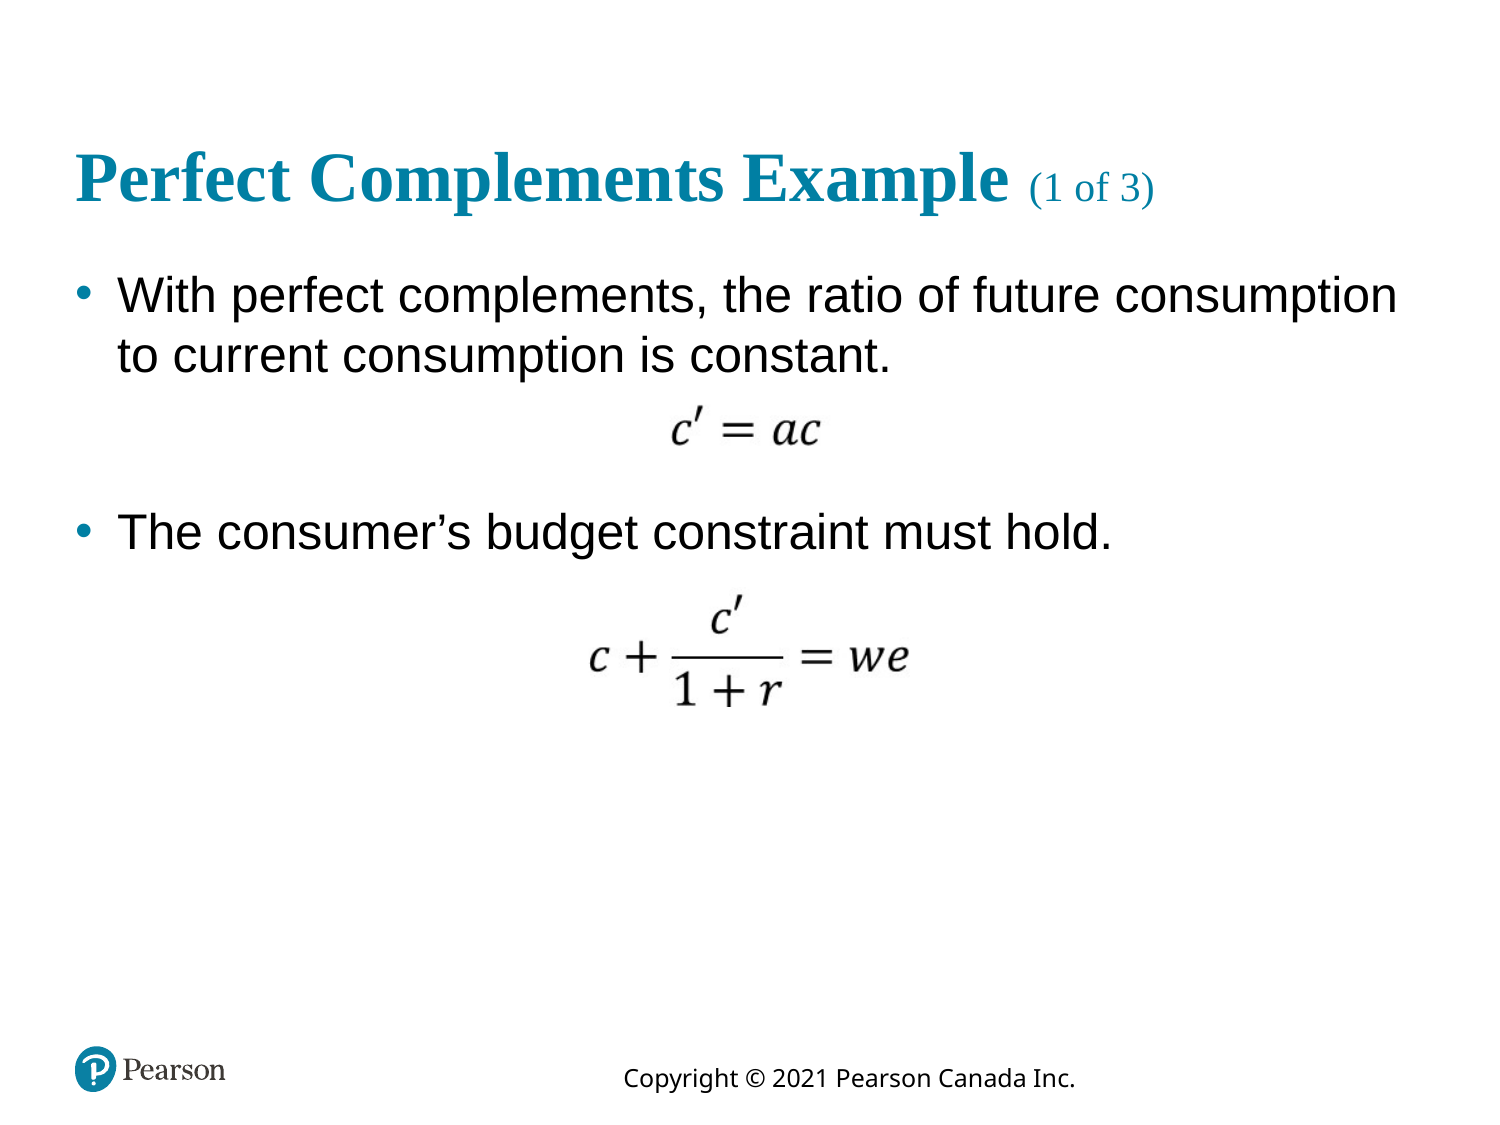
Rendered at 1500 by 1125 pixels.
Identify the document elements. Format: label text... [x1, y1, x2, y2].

list With perfect complements, the ratio of future consumption to current consumption is constant. [75, 262, 1425, 388]
title Perfect Complements Example (1 of 3) [75, 35, 1425, 216]
picture [649, 395, 834, 465]
picture [579, 587, 921, 707]
list The consumer’s budget constraint must hold. [75, 500, 1425, 588]
